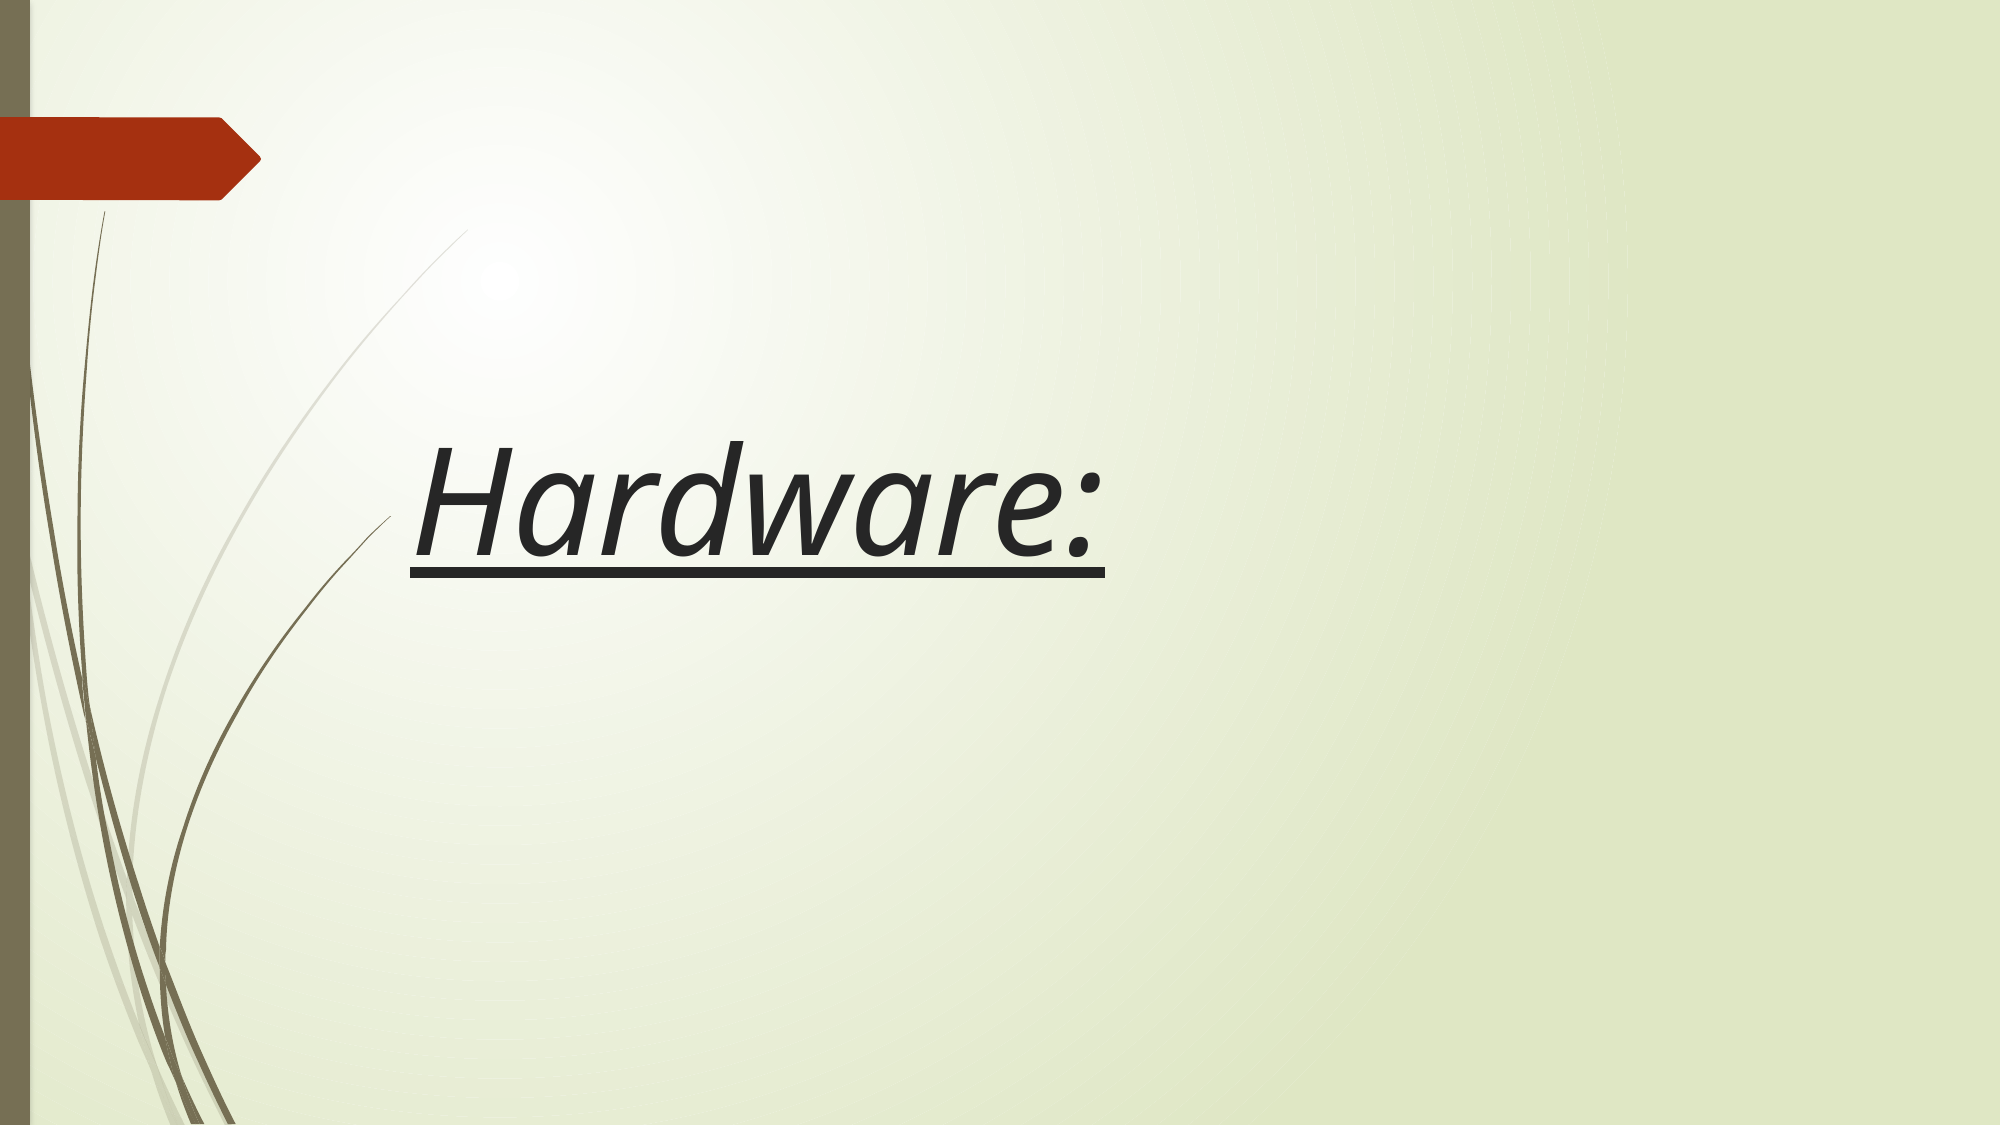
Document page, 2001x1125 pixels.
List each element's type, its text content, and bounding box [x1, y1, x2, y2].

title Hardware: [395, 398, 1252, 609]
